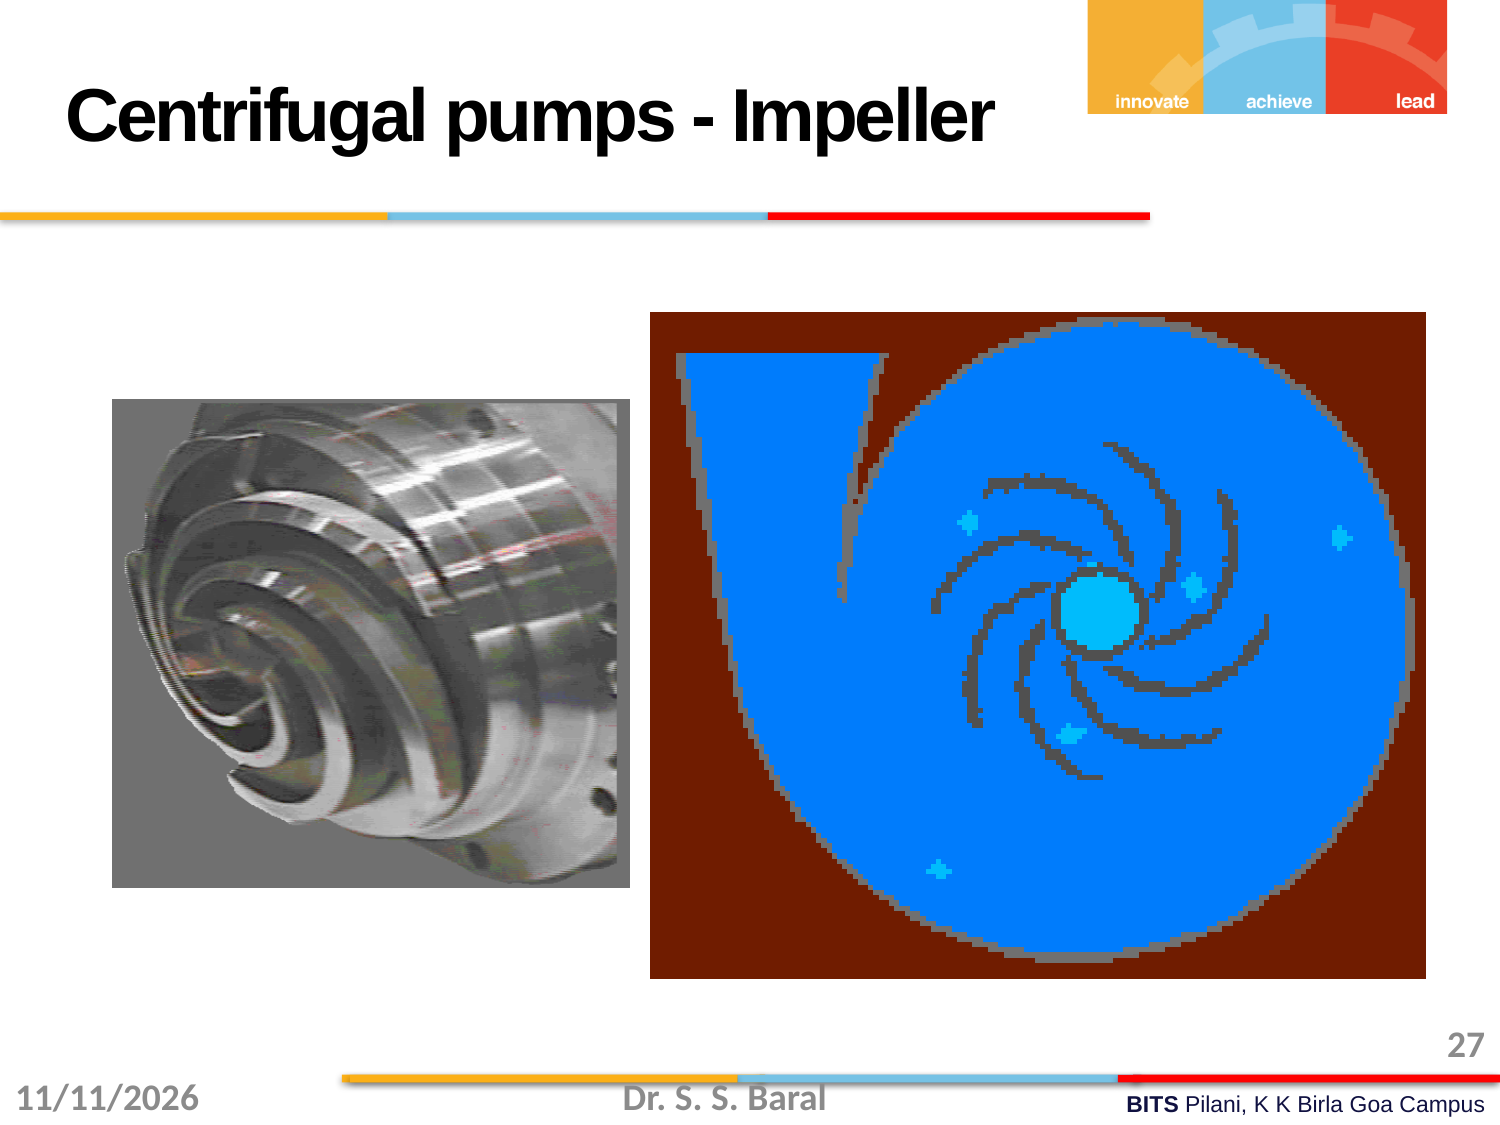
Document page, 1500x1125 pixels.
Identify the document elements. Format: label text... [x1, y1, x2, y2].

picture [649, 312, 1426, 980]
list Centrifugal pumps - Impeller [50, 24, 1088, 213]
footer Dr. S. S. Baral [487, 1065, 963, 1125]
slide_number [0, 1065, 350, 1125]
picture [112, 399, 630, 888]
slide_number 27 [1149, 1012, 1500, 1073]
picture [1087, 0, 1448, 114]
